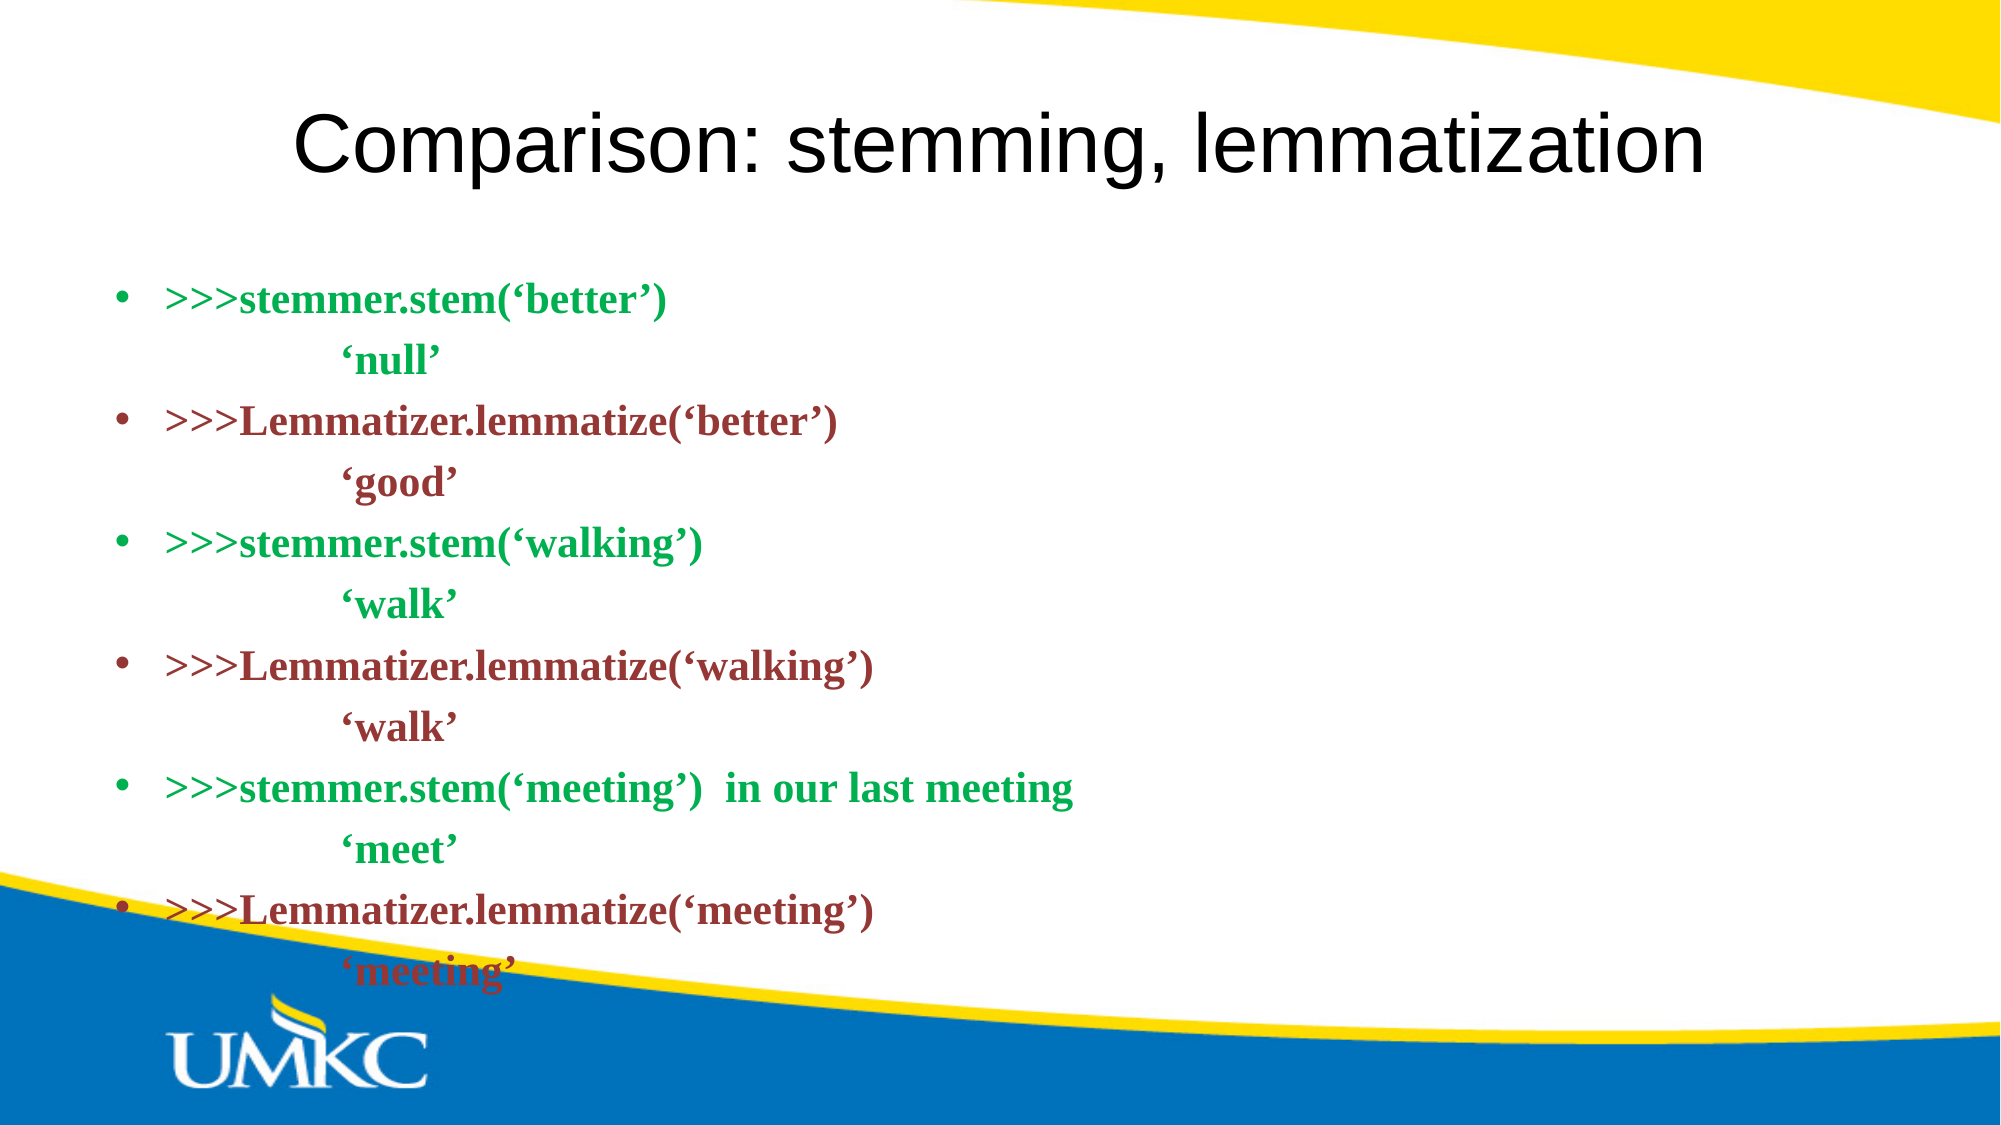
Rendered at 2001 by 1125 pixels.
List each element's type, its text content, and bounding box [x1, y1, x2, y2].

list >>>stemmer.stem(‘better’) ‘null’ >>>Lemmatizer.lemmatize(‘better’) ‘good’ >>>stemmer.stem(‘walking’) ‘walk’ >>>Lemmatizer.lemmatize(‘walking’) ‘walk’ >>>stemmer.stem(‘meeting’) in our last meeting ‘meet’ >>>Lemmatizer.lemmatize(‘meeting’) ‘meeting’ [99, 262, 1900, 1005]
picture [0, 0, 2001, 1125]
title Comparison: stemming, lemmatization [99, 45, 1900, 233]
